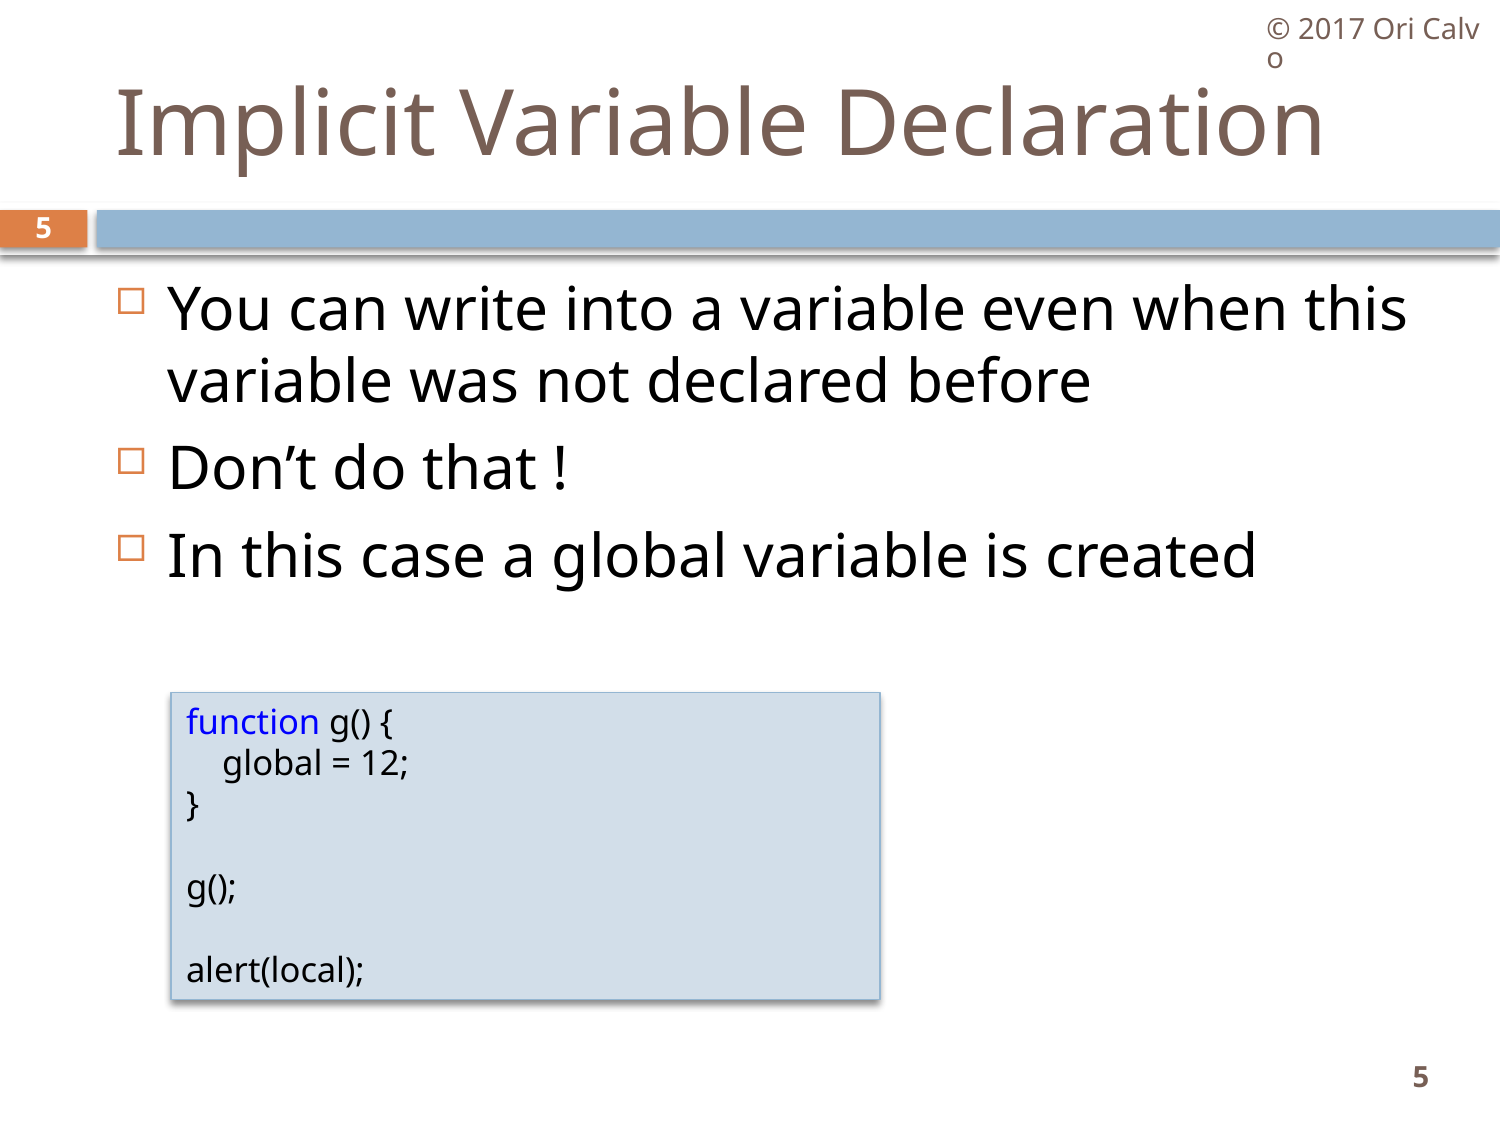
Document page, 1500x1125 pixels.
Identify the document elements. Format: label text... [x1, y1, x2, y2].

footer © 2017 Ori Calvo [1251, 0, 1500, 60]
slide_number 5 [0, 208, 88, 249]
title Implicit Variable Declaration [100, 37, 1438, 200]
list You can write into a variable even when this variable was not declared before Don’t do that ! In this case a global variable is created [100, 262, 1438, 787]
text_box function g() { global = 12; } g(); alert(local); [170, 692, 881, 1000]
